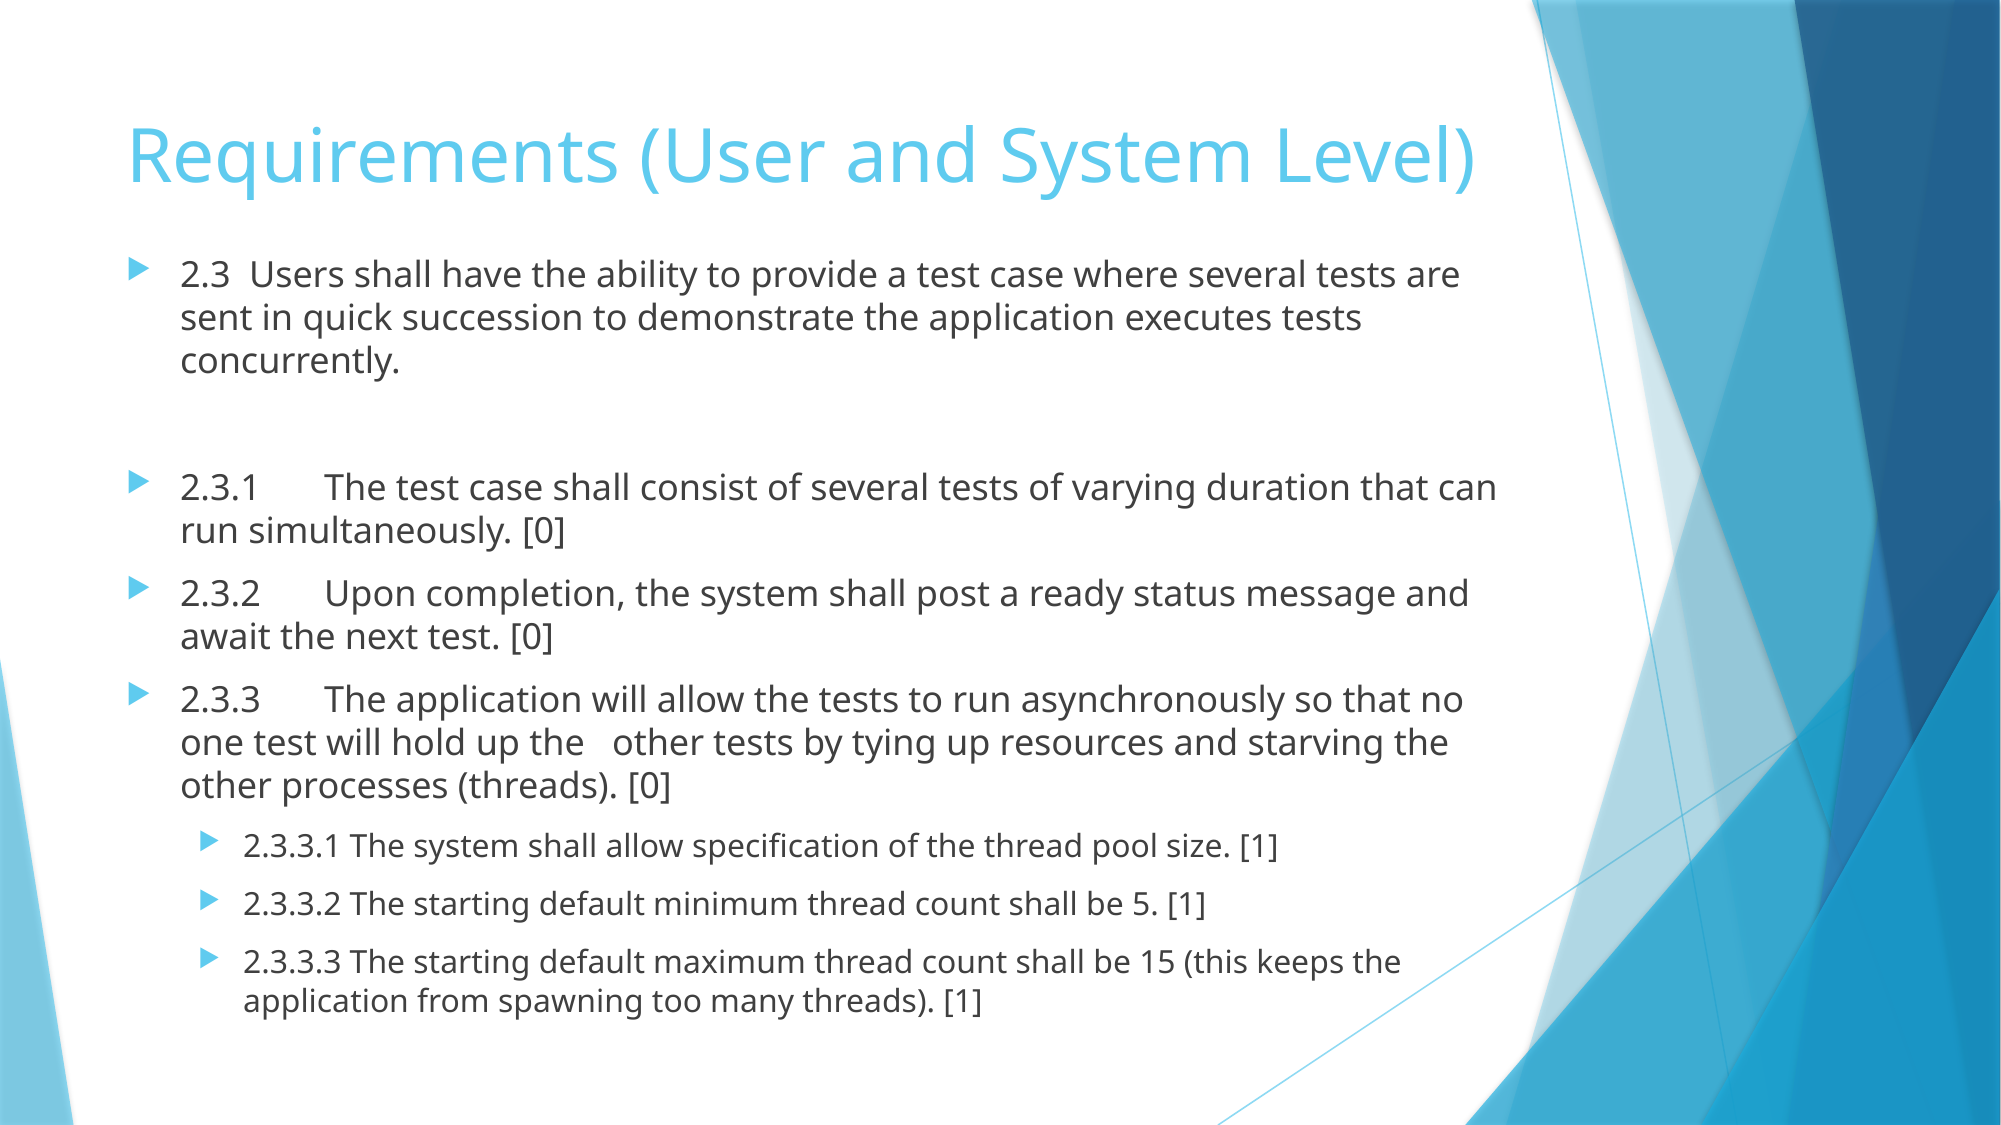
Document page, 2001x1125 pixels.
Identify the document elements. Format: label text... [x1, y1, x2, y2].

title Requirements (User and System Level) [111, 99, 1522, 244]
list 2.3 Users shall have the ability to provide a test case where several tests are sent in quick succession to demonstrate the application executes tests concurrently. 2.3.1 The test case shall consist of several tests of varying duration that can run simultaneously. [0] 2.3.2 Upon completion, the system shall post a ready status message and await the next test. [0] 2.3.3 The application will allow the tests to run asynchronously so that no one test will hold up the other tests by tying up resources and starving the other processes (threads). [0] 2.3.3.1 The system shall allow specification of the thread pool size. [1] 2.3.3.2 The starting default minimum thread count shall be 5. [1] 2.3.3.3 The starting default maximum thread count shall be 15 (this keeps the application from spawning too many threads). [1] [111, 244, 1522, 1032]
